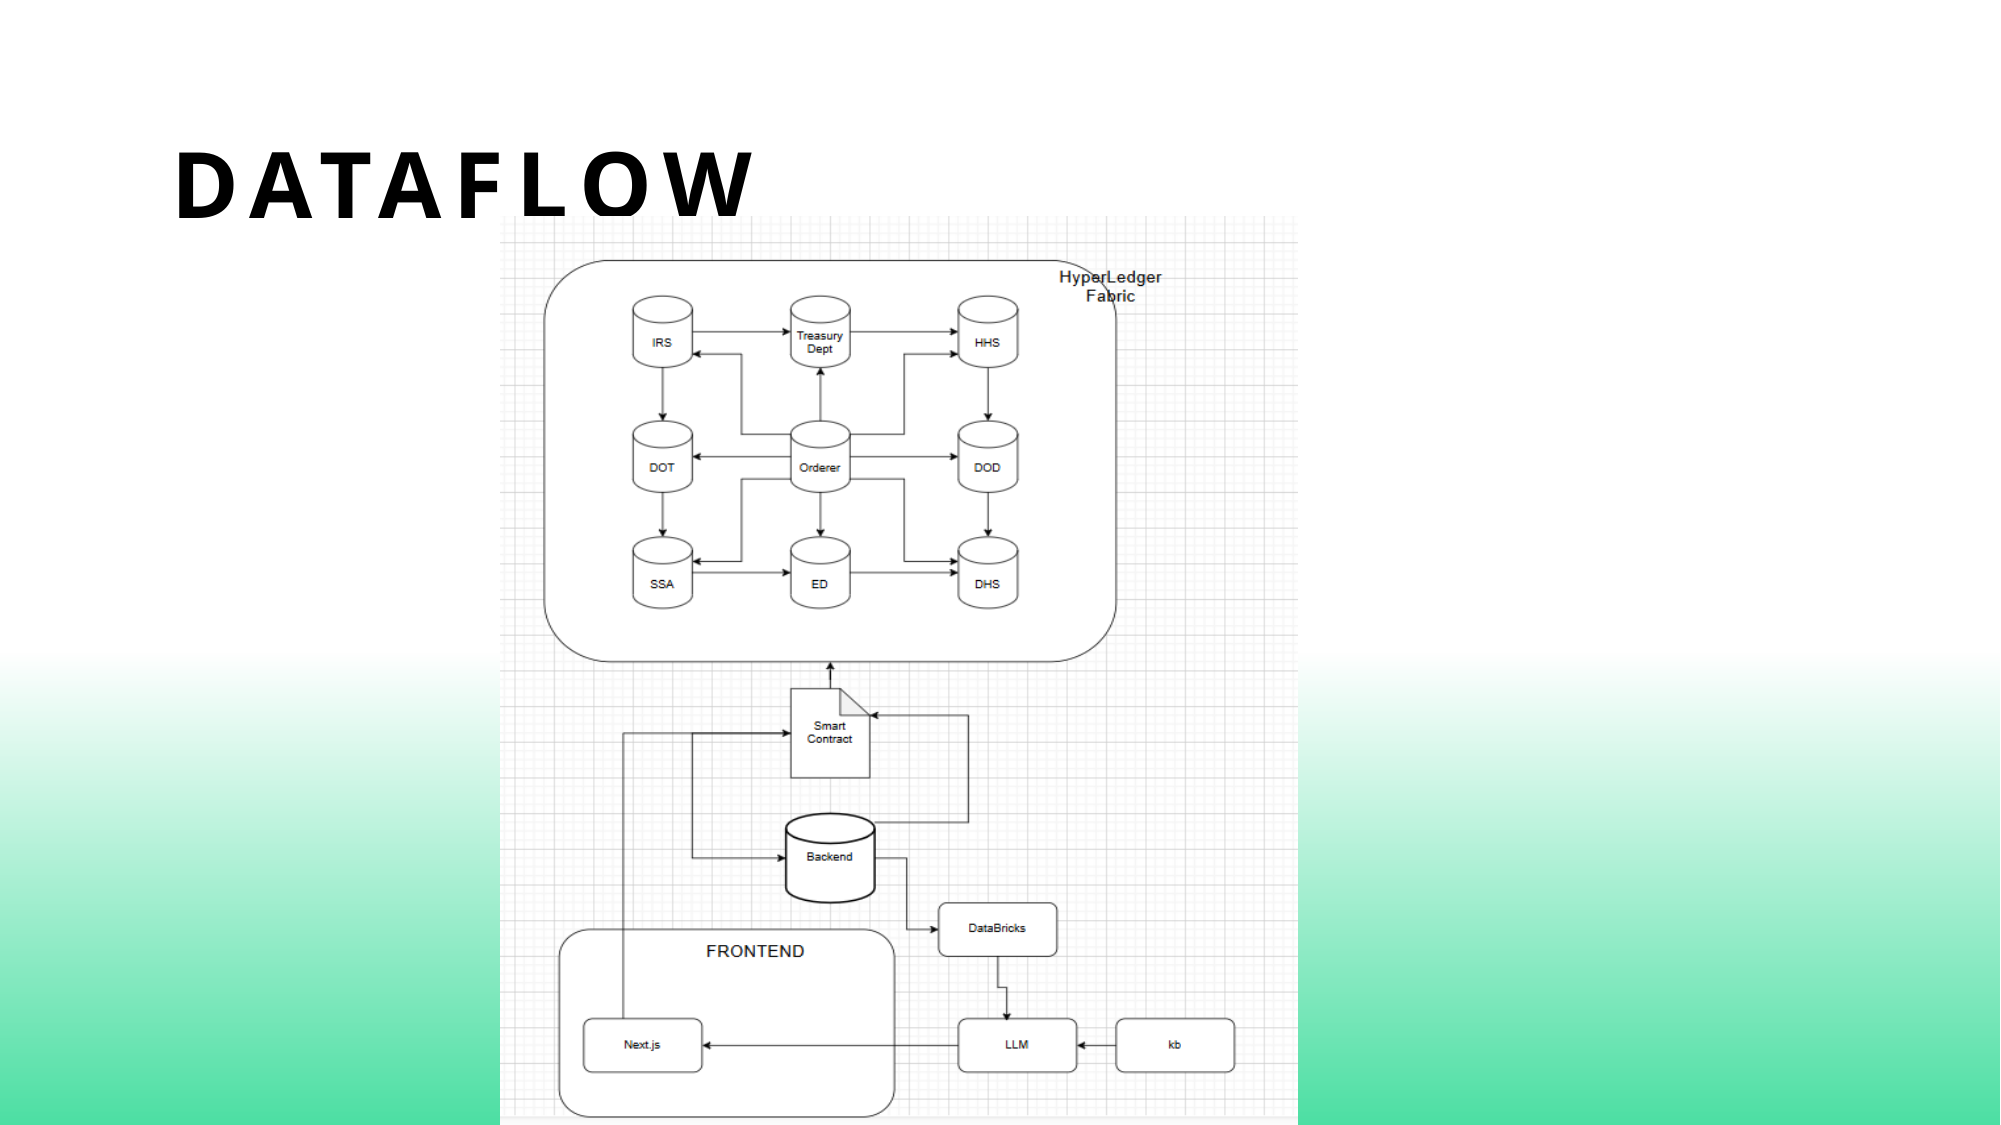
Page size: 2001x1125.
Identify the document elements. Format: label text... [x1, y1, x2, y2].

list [500, 216, 1298, 1125]
title Dataflow [156, 91, 1844, 245]
